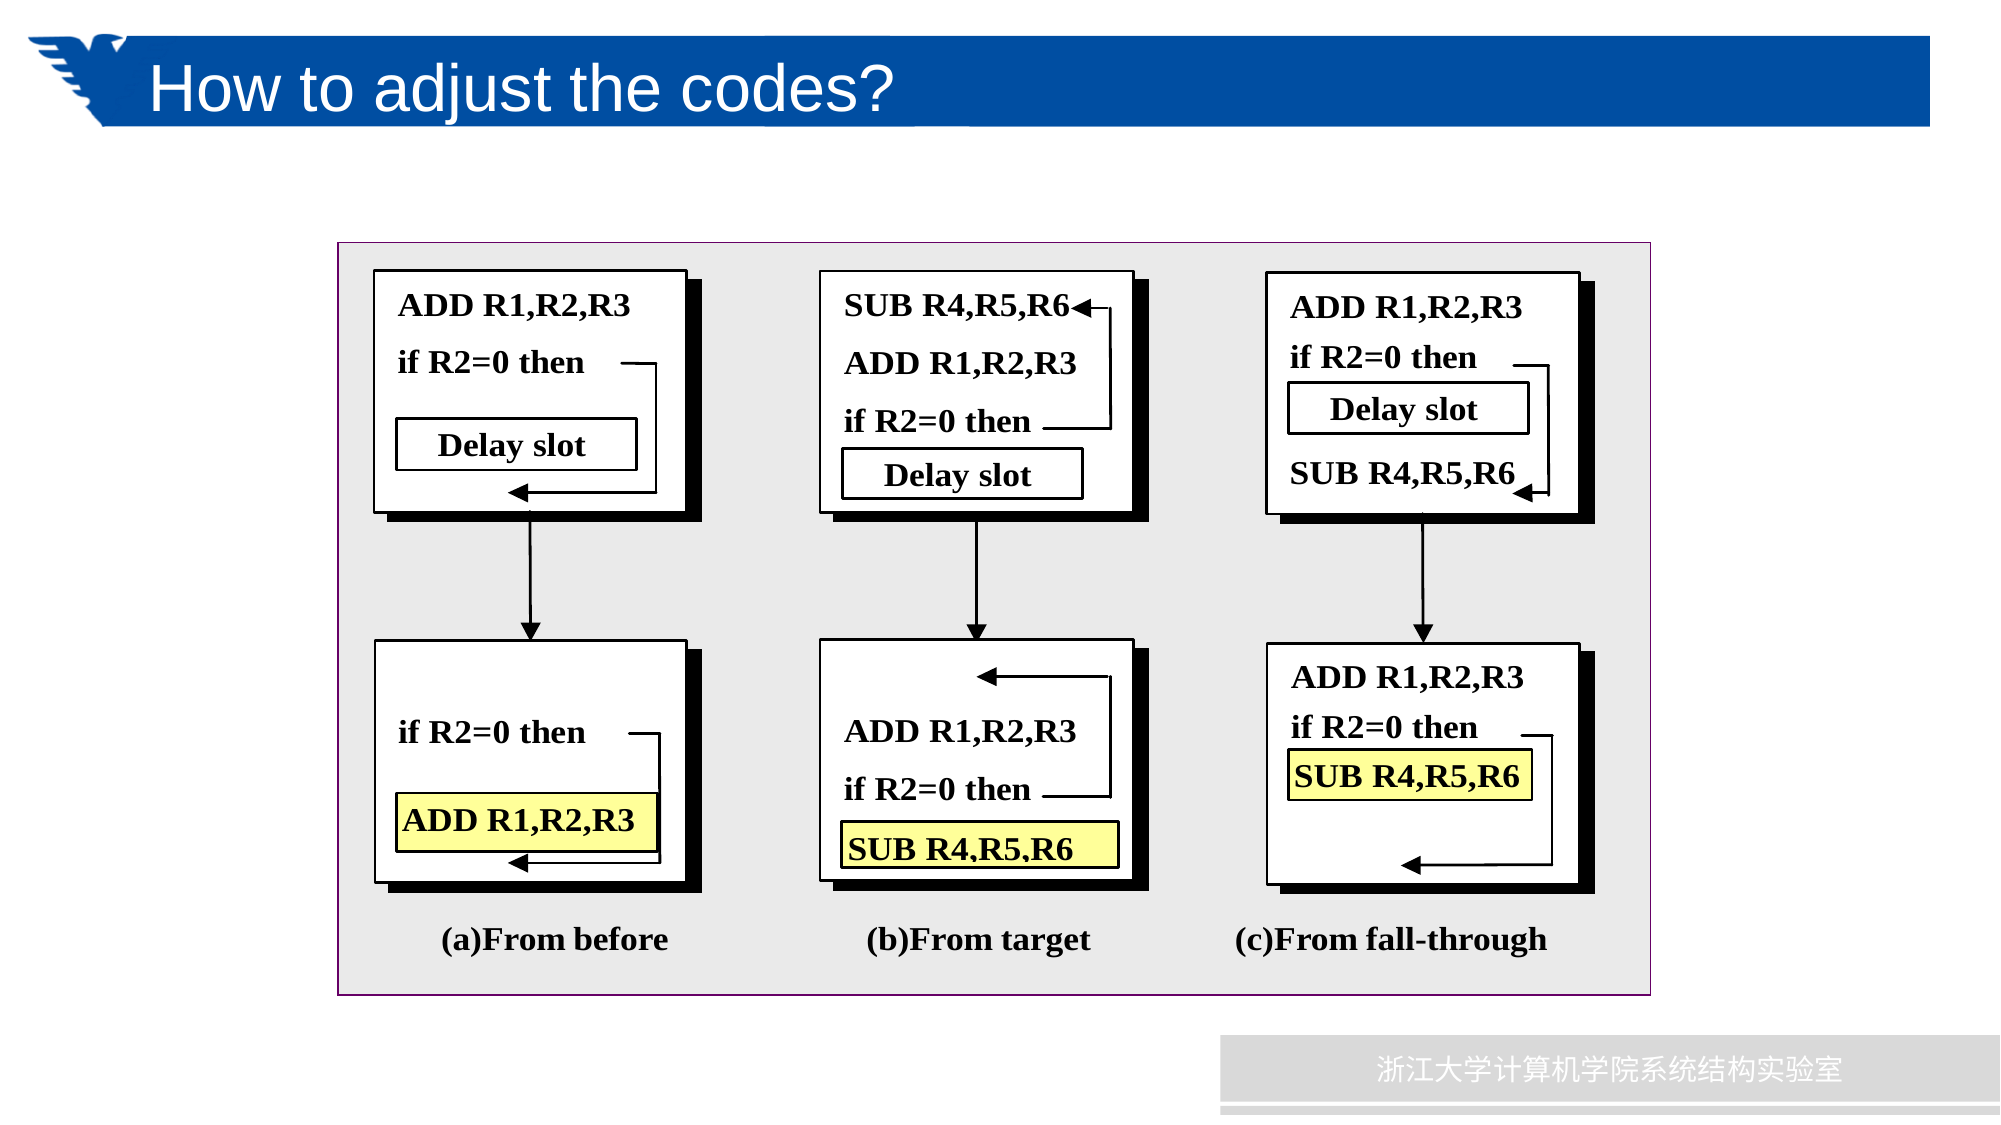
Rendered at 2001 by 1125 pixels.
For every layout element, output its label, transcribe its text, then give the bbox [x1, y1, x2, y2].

title How to adjust the codes? [133, 37, 1796, 188]
picture [7, 19, 197, 127]
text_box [338, 243, 1650, 995]
